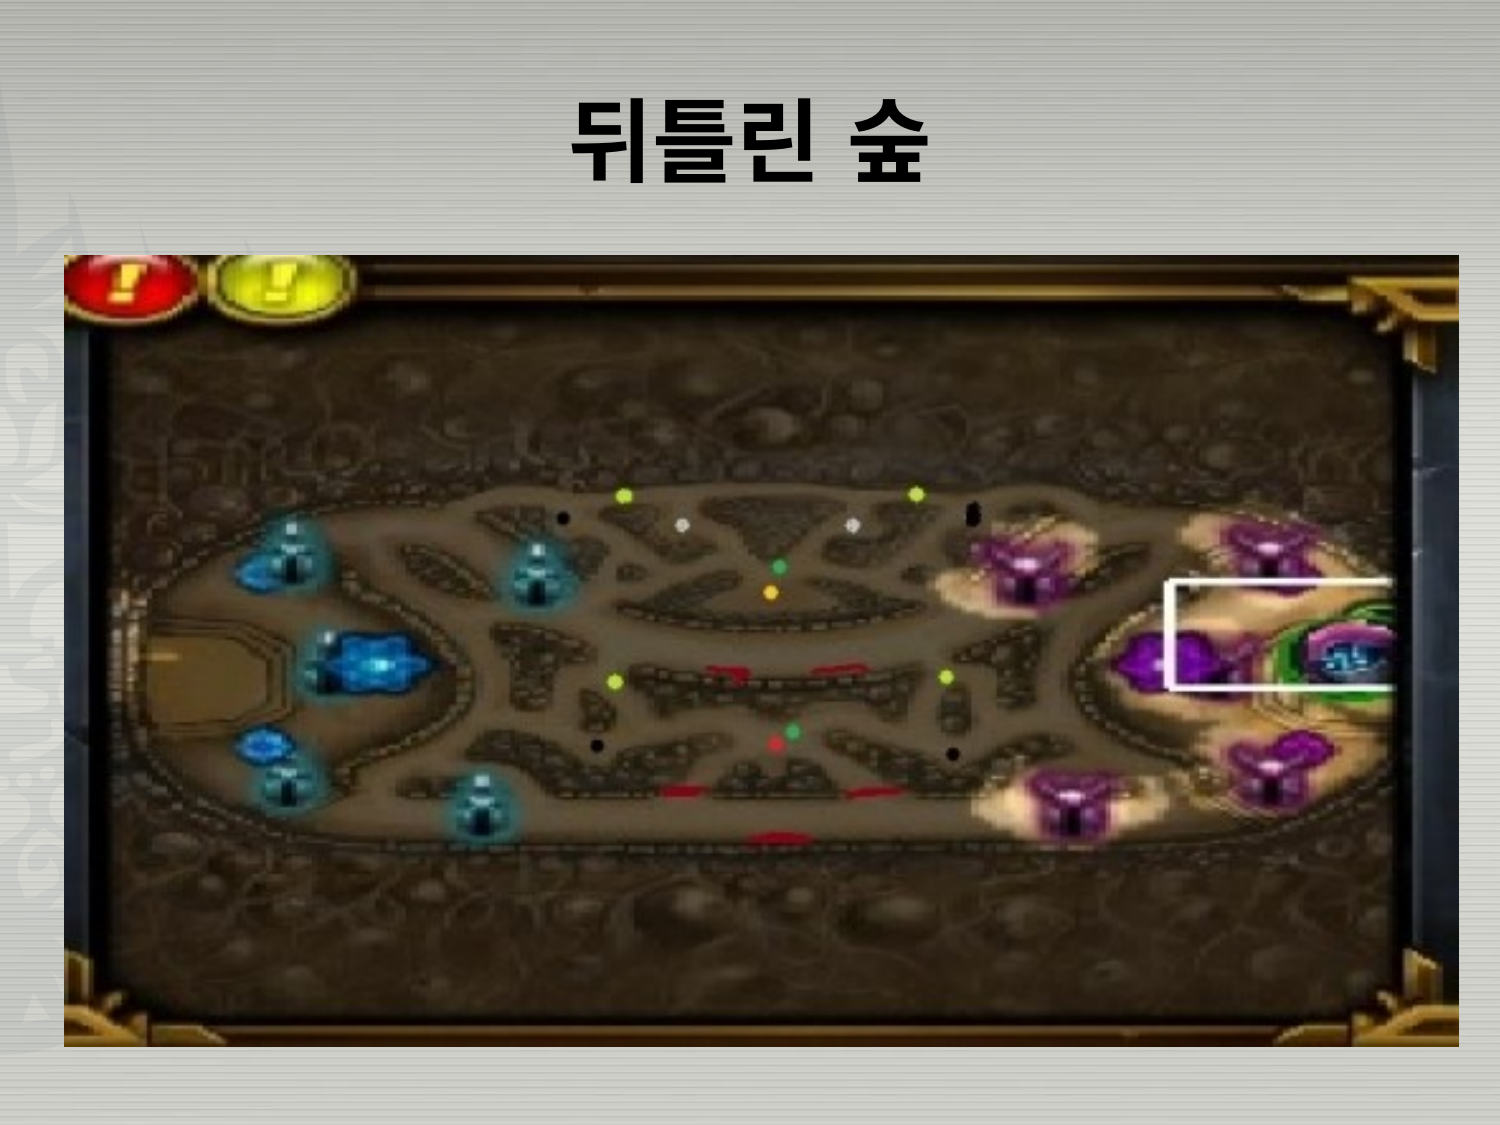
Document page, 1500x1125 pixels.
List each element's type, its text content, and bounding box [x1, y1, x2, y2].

title 뒤틀린 숲 [75, 45, 1425, 233]
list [64, 255, 1459, 1047]
